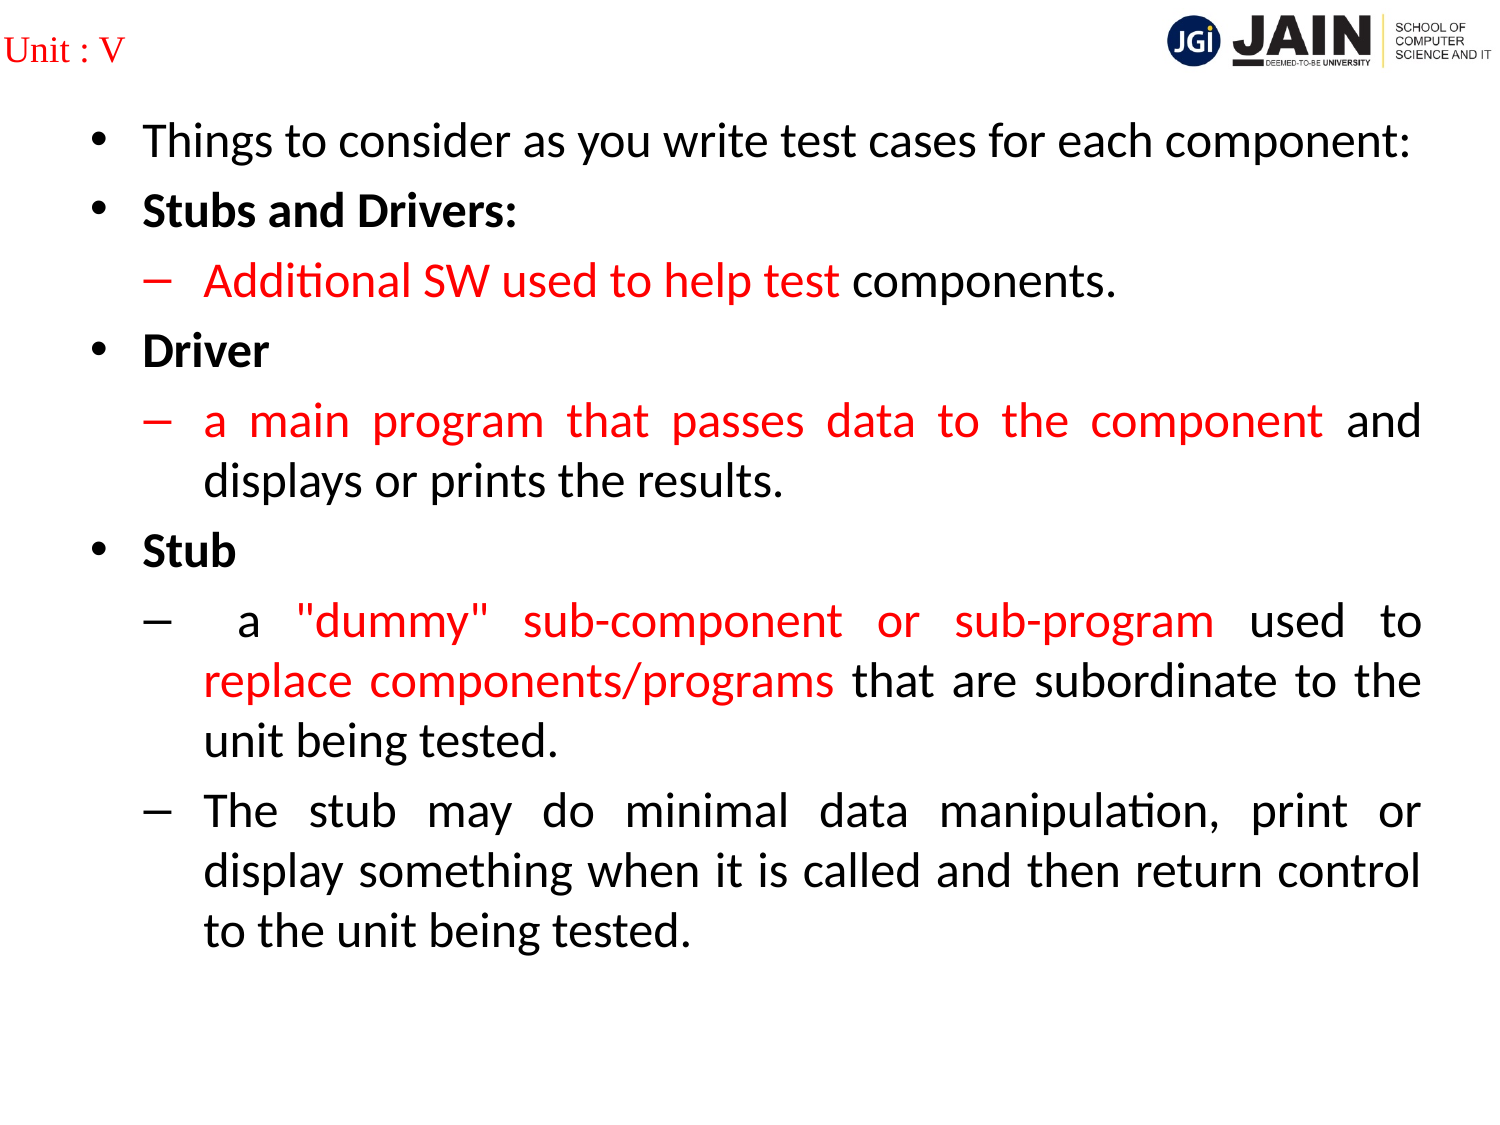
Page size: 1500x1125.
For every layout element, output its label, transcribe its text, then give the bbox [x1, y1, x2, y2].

picture [1162, 8, 1500, 73]
list Things to consider as you write test cases for each component: Stubs and Drivers: Additional SW used to help test components. Driver a main program that passes data to the component and displays or prints the results. Stub a "dummy" sub-component or sub-program used to replace components/programs that are subordinate to the unit being tested. The stub may do minimal data manipulation, print or display something when it is called and then return control to the unit being tested. [75, 99, 1438, 1013]
text_box Unit : V [3, 8, 238, 70]
